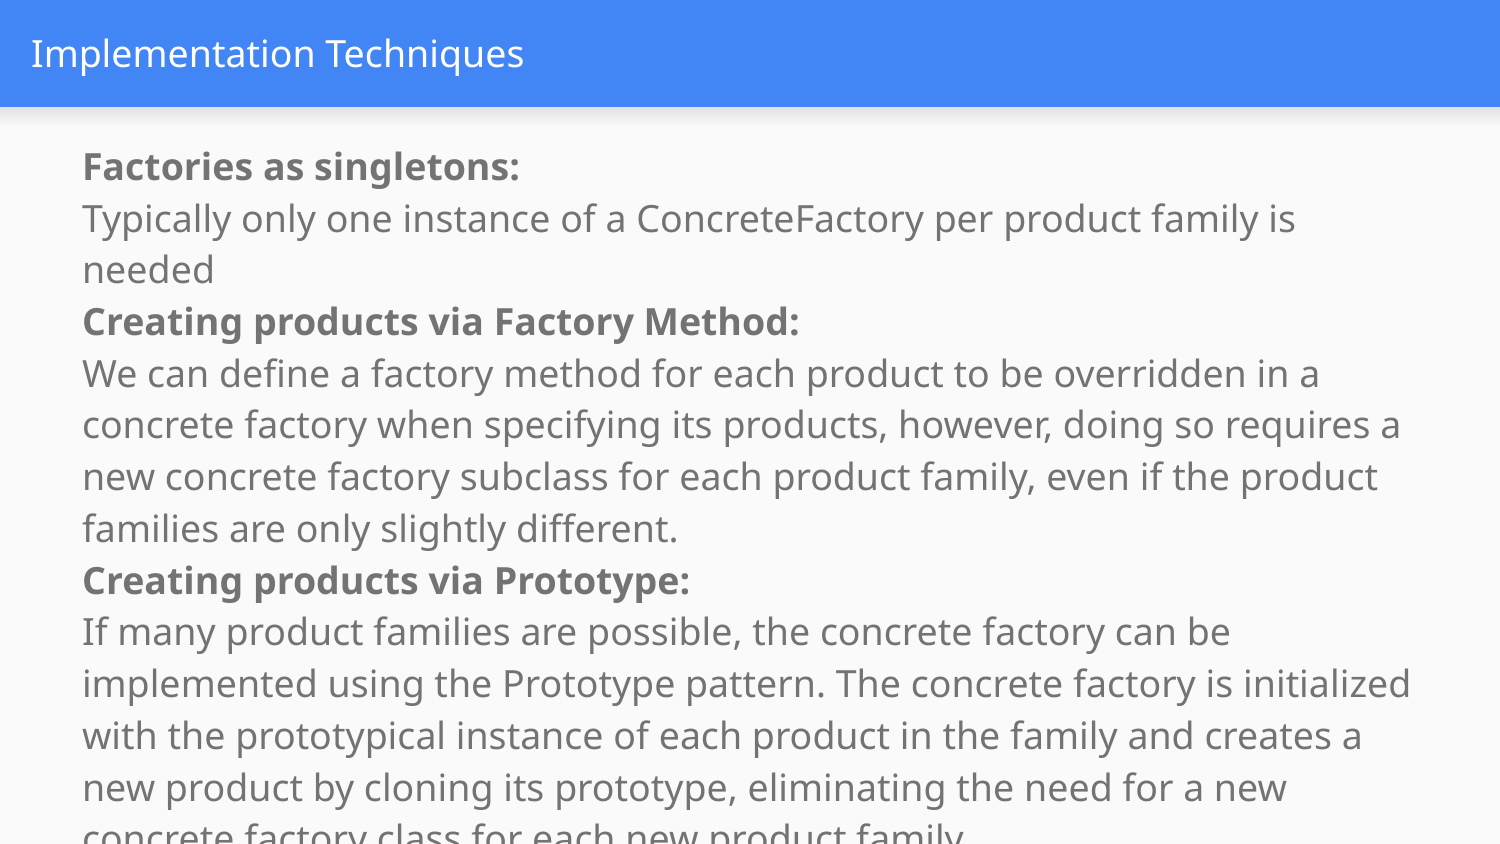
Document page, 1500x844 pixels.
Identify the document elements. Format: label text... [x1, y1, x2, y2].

text_box Factories as singletons: Typically only one instance of a ConcreteFactory per product family is needed Creating products via Factory Method: We can define a factory method for each product to be overridden in a concrete factory when specifying its products, however, doing so requires a new concrete factory subclass for each product family, even if the product families are only slightly different. Creating products via Prototype: If many product families are possible, the concrete factory can be implemented using the Prototype pattern. The concrete factory is initialized with the prototypical instance of each product in the family and creates a new product by cloning its prototype, eliminating the need for a new concrete factory class for each new product family. [67, 143, 1445, 808]
title Implementation Techniques [16, 2, 1464, 102]
